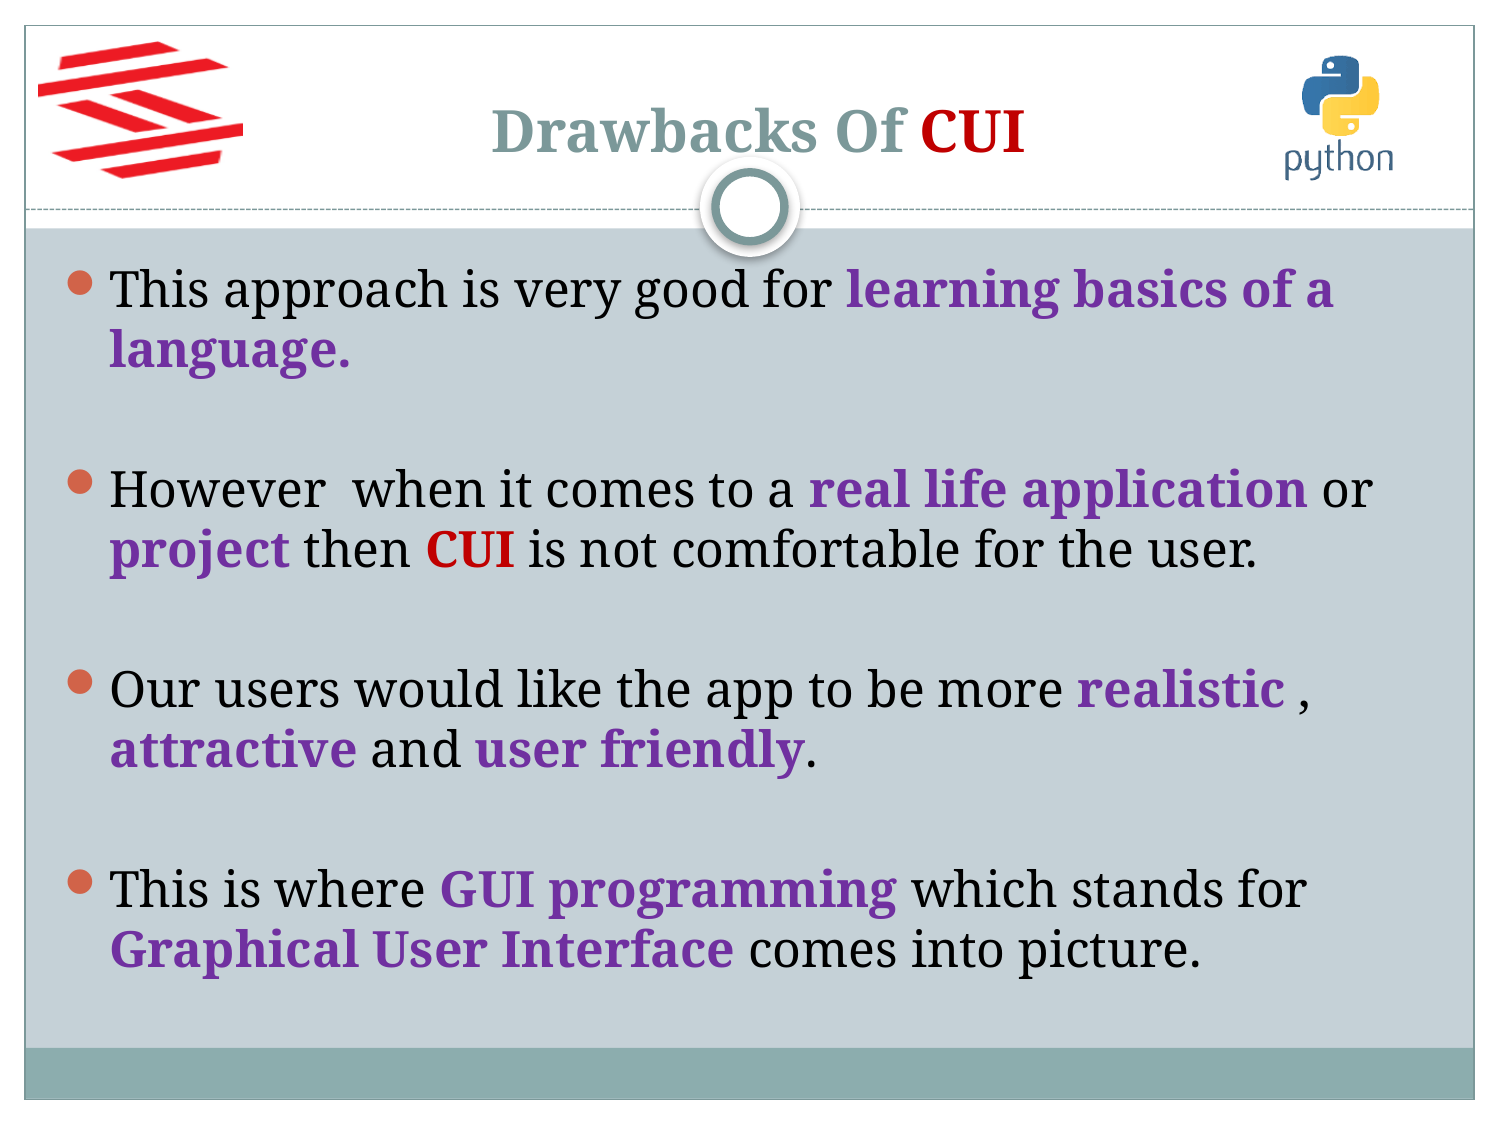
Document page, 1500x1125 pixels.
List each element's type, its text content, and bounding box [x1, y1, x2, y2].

picture [1206, 53, 1471, 186]
list This approach is very good for learning basics of a language. However when it comes to a real life application or project then CUI is not comfortable for the user. Our users would like the app to be more realistic , attractive and user friendly. This is where GUI programming which stands for Graphical User Interface comes into picture. [49, 250, 1445, 1047]
title Drawbacks Of CUI [248, 46, 1459, 172]
picture [37, 40, 243, 185]
